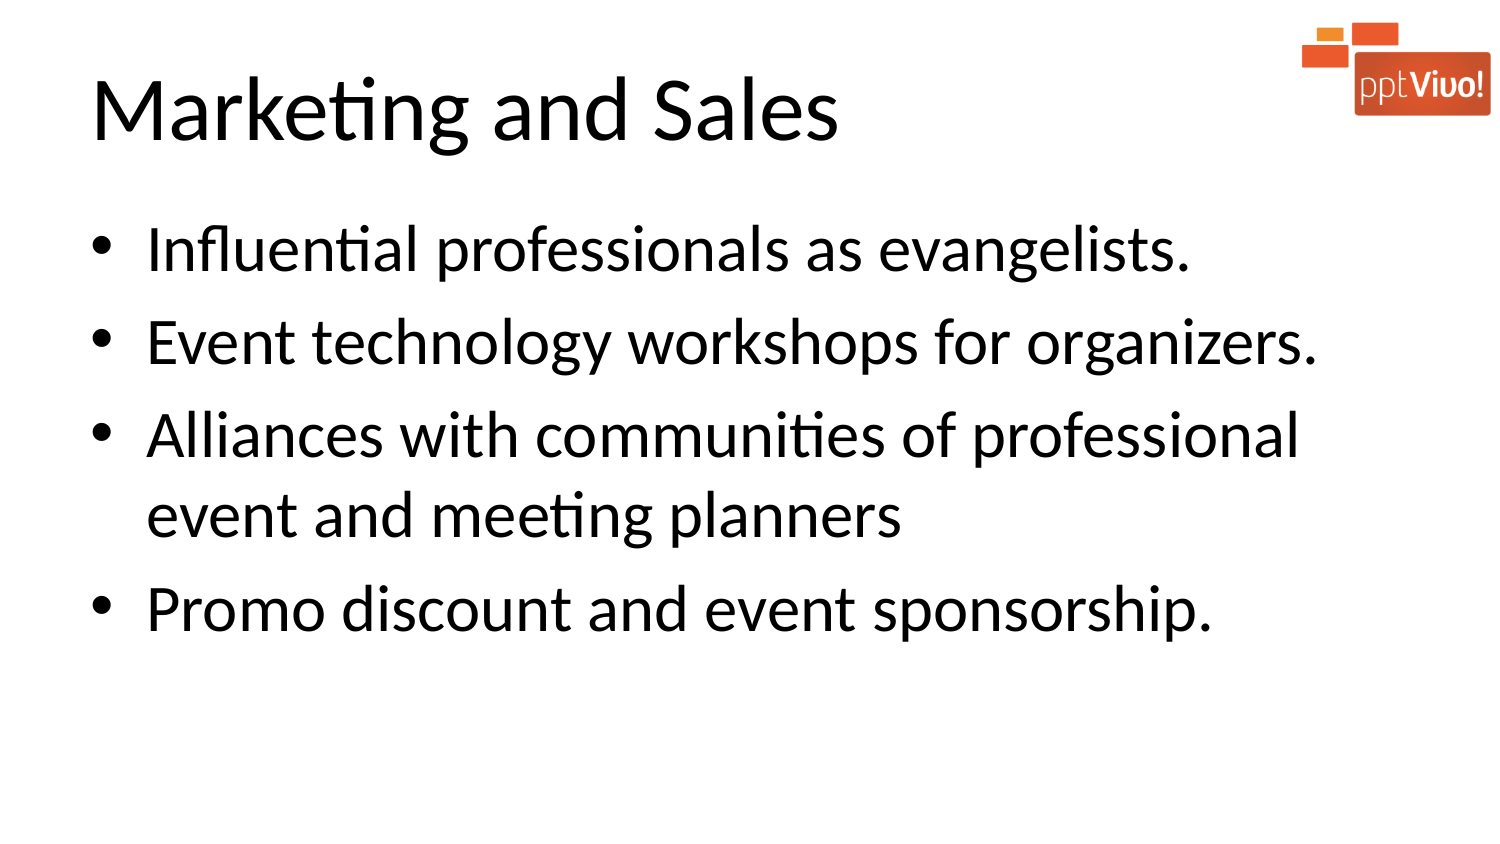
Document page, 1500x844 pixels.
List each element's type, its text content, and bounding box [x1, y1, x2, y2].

picture [1292, 0, 1500, 139]
list Influential professionals as evangelists. Event technology workshops for organizers. Alliances with communities of professional event and meeting planners Promo discount and event sponsorship. [75, 196, 1425, 754]
title Marketing and Sales [75, 33, 1425, 175]
